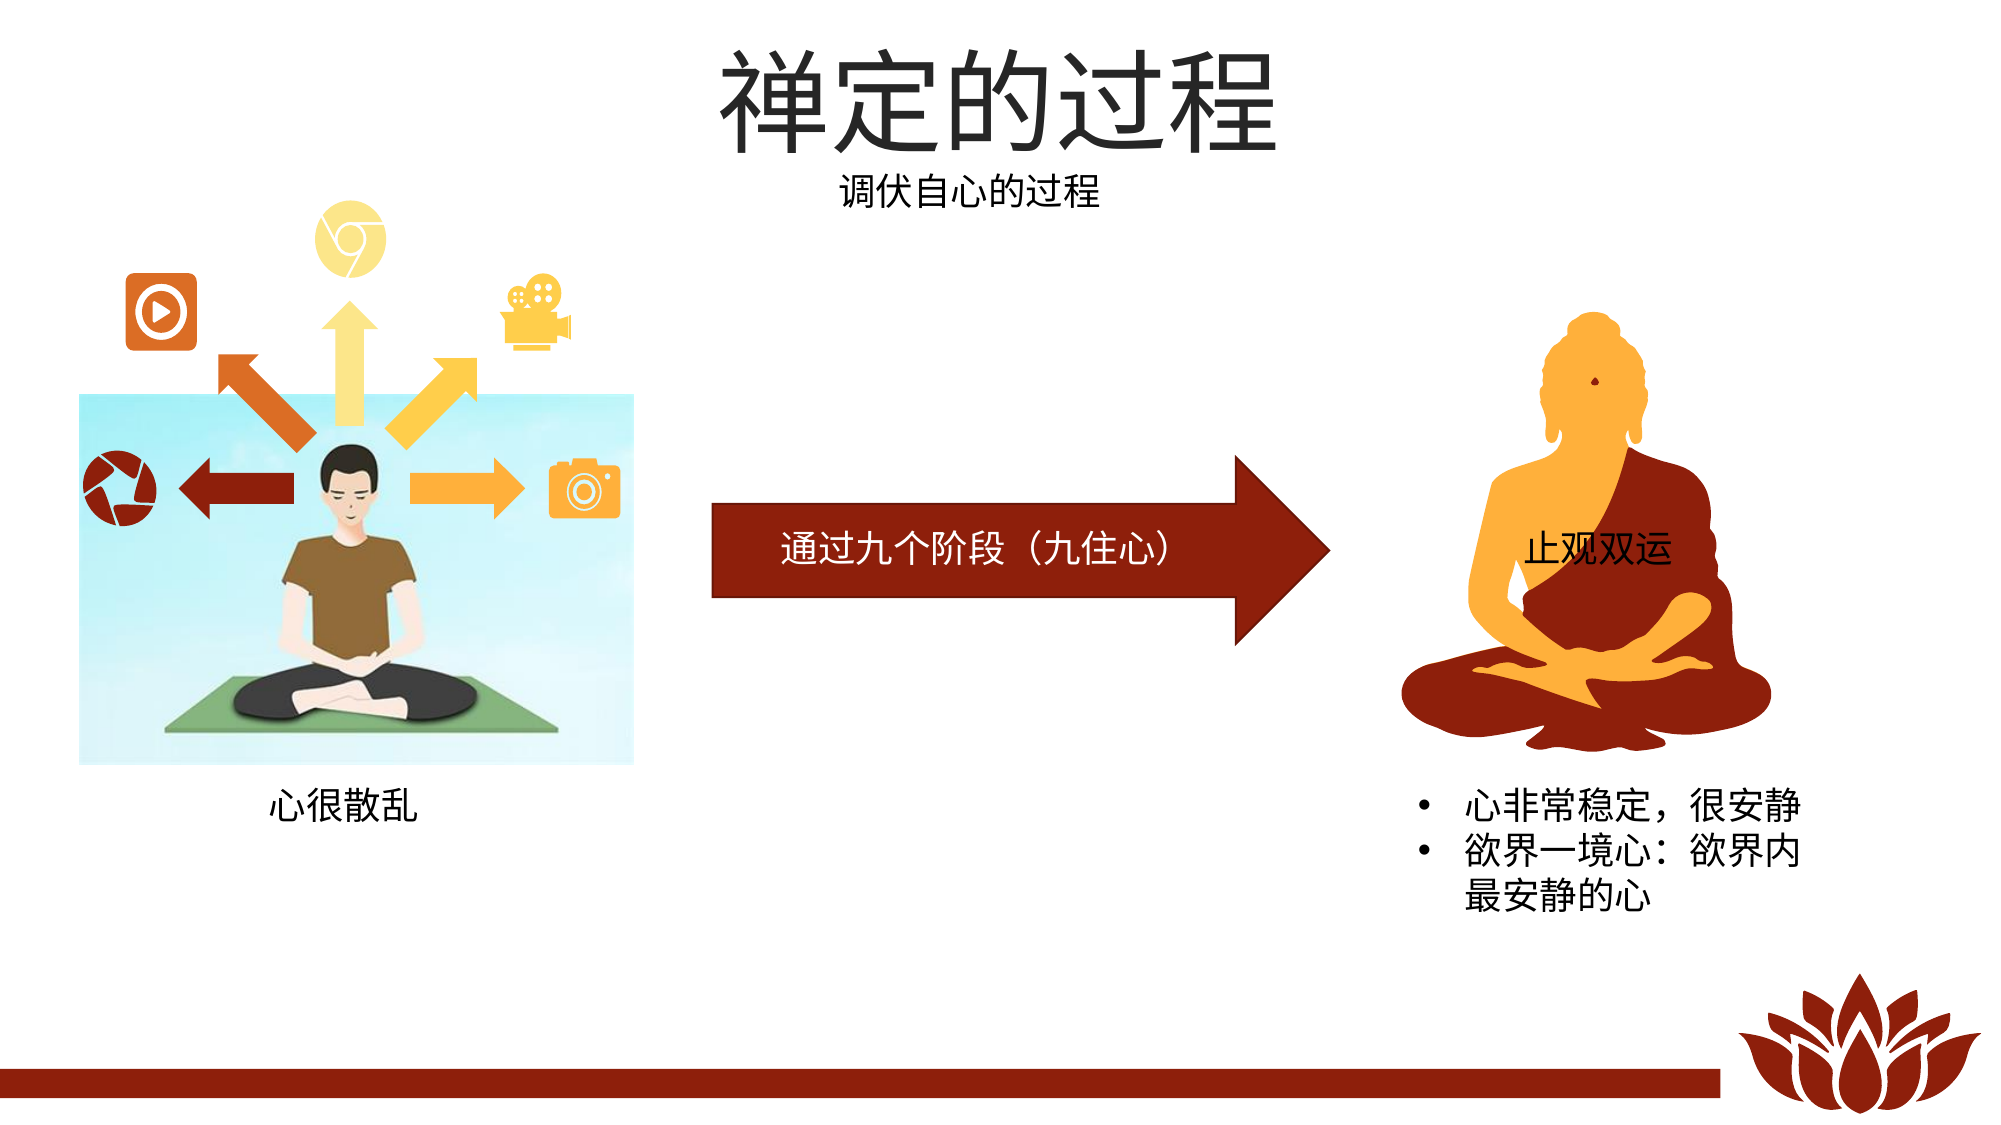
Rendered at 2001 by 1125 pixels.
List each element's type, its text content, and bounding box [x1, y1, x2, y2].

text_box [1401, 311, 1772, 752]
text_box 通过九个阶段（九住心） [757, 517, 1217, 578]
picture [78, 394, 634, 765]
text_box 心很散乱 [155, 775, 533, 835]
list 禅定的过程 [49, 48, 1949, 168]
text_box [711, 454, 1331, 647]
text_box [83, 200, 621, 528]
text_box 调伏自心的过程 [781, 161, 1158, 221]
text_box 心非常稳定，很安静 欲界一境心：欲界内最安静的心 [1403, 775, 1852, 925]
